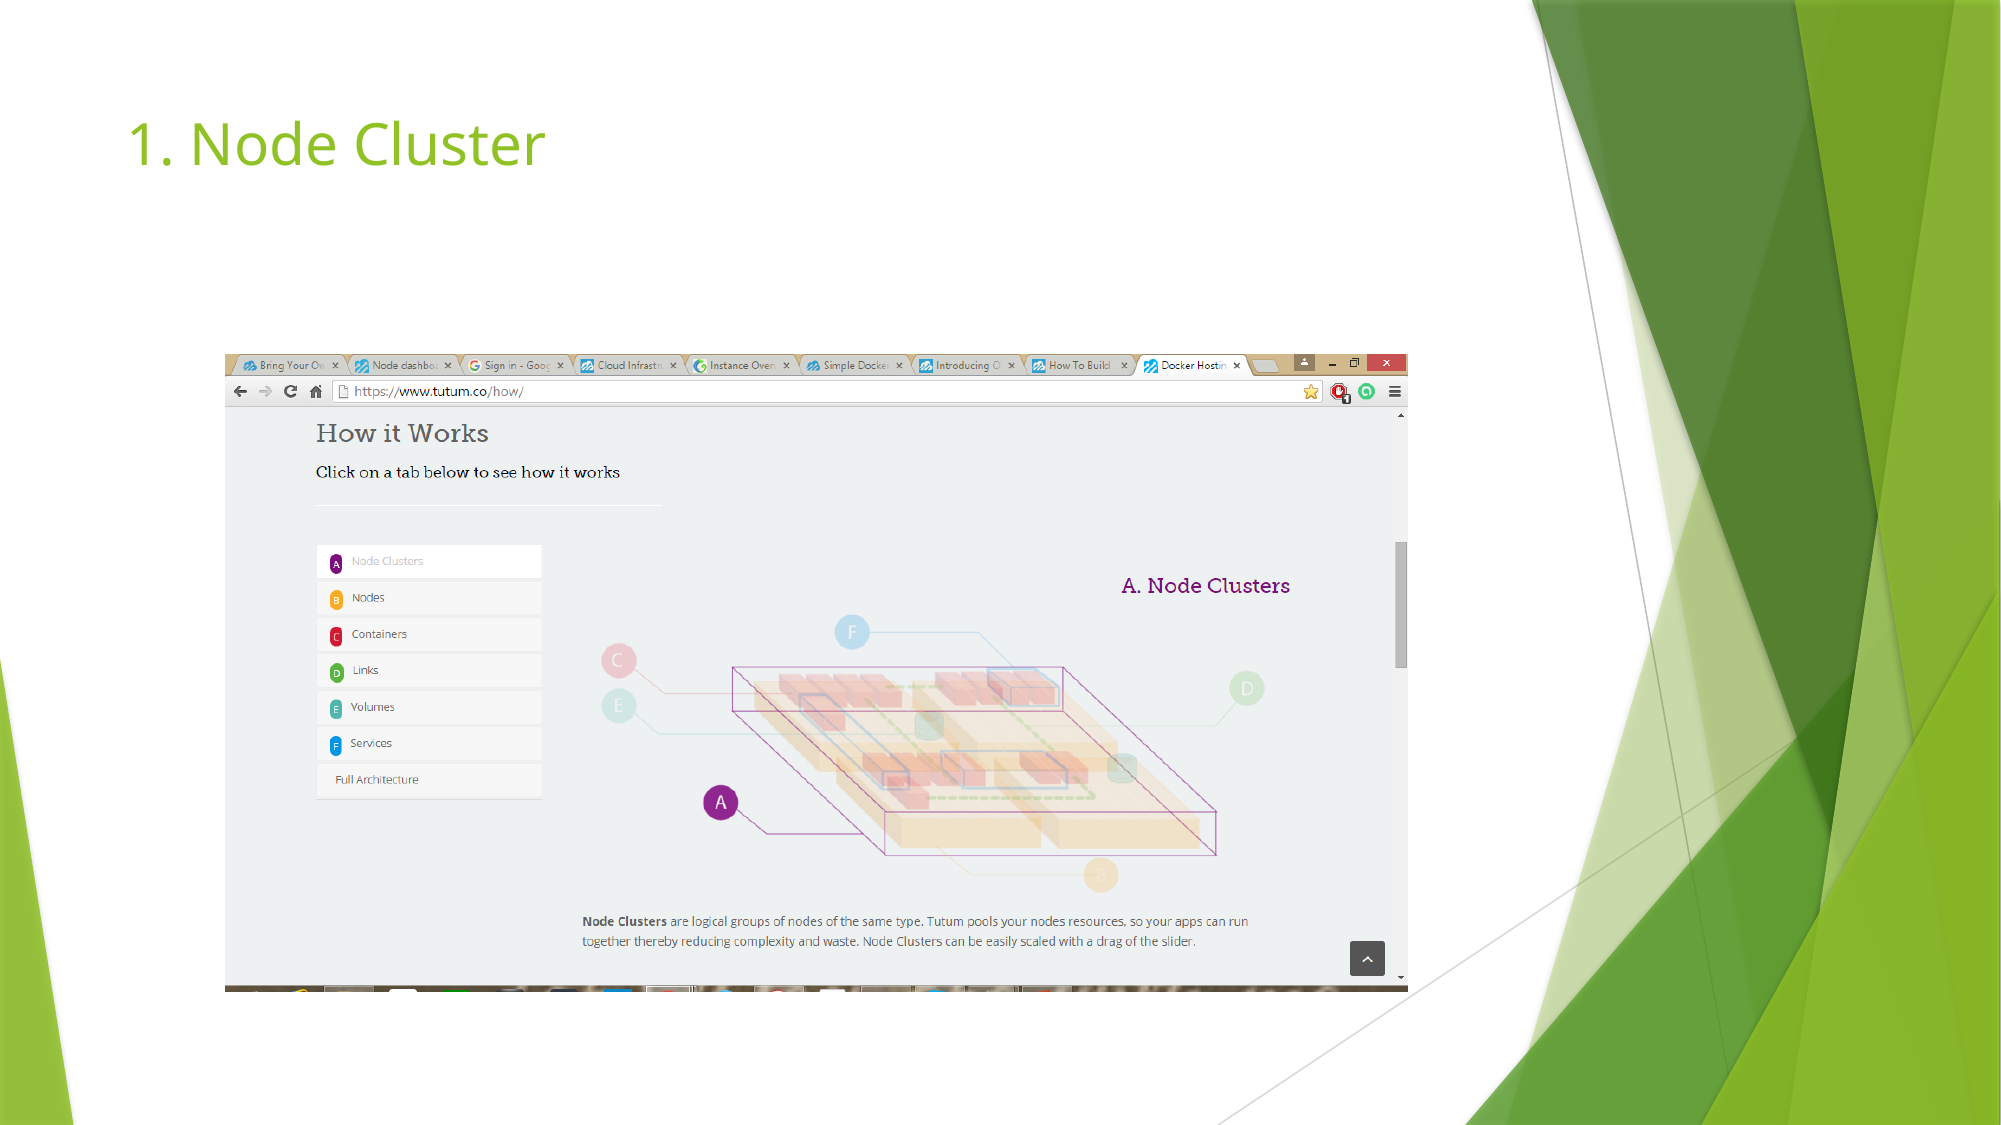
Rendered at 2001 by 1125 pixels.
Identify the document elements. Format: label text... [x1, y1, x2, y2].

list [224, 353, 1408, 992]
title 1. Node Cluster [111, 99, 1522, 317]
